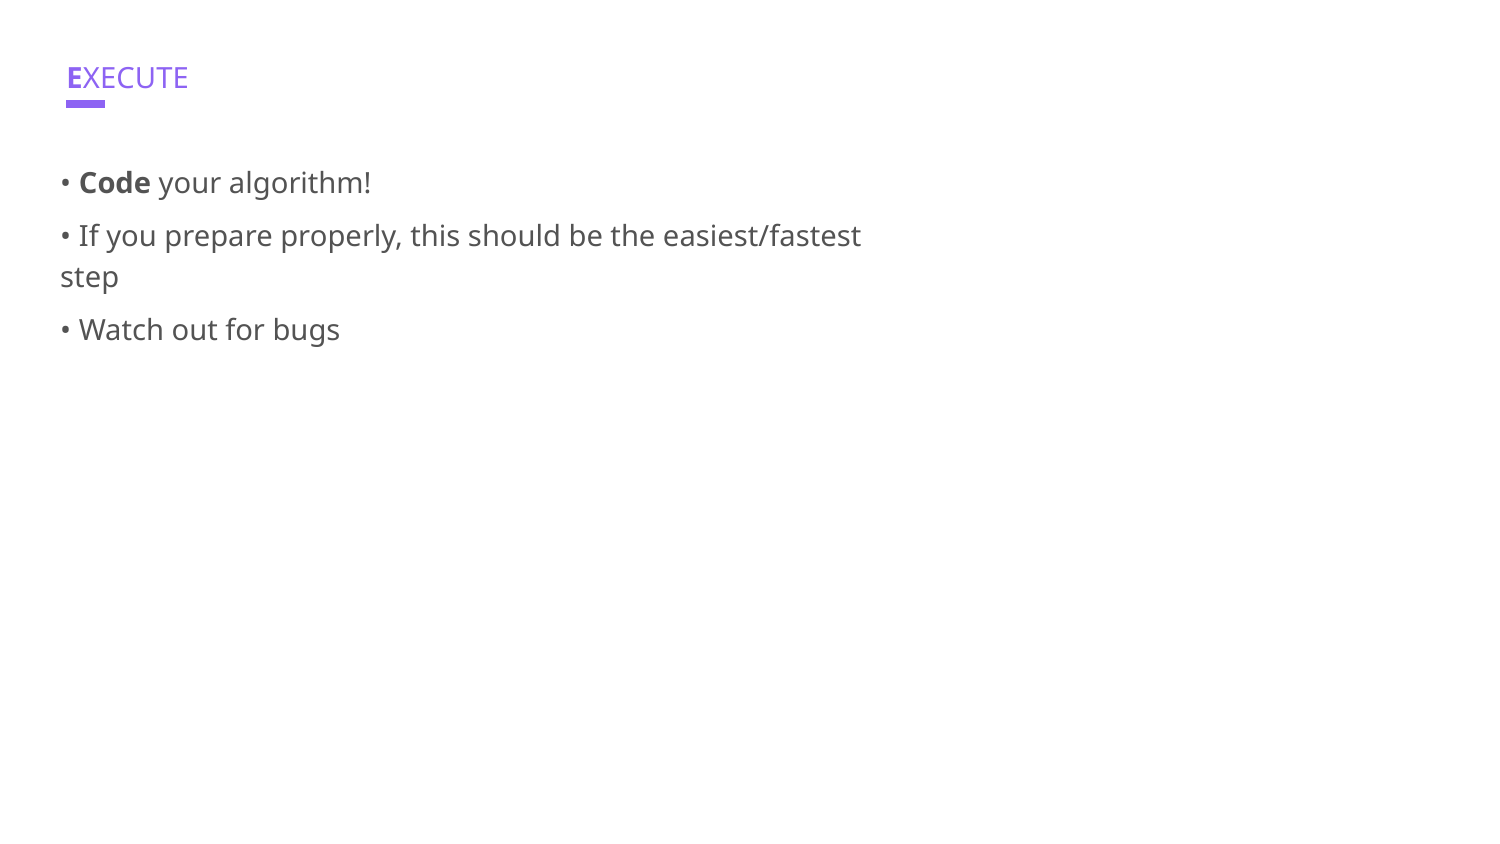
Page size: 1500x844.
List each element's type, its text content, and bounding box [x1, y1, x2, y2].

text_box • Code your algorithm! • If you prepare properly, this should be the easiest/fastest step • Watch out for bugs [54, 151, 897, 551]
title EXECUTE [66, 58, 1434, 94]
